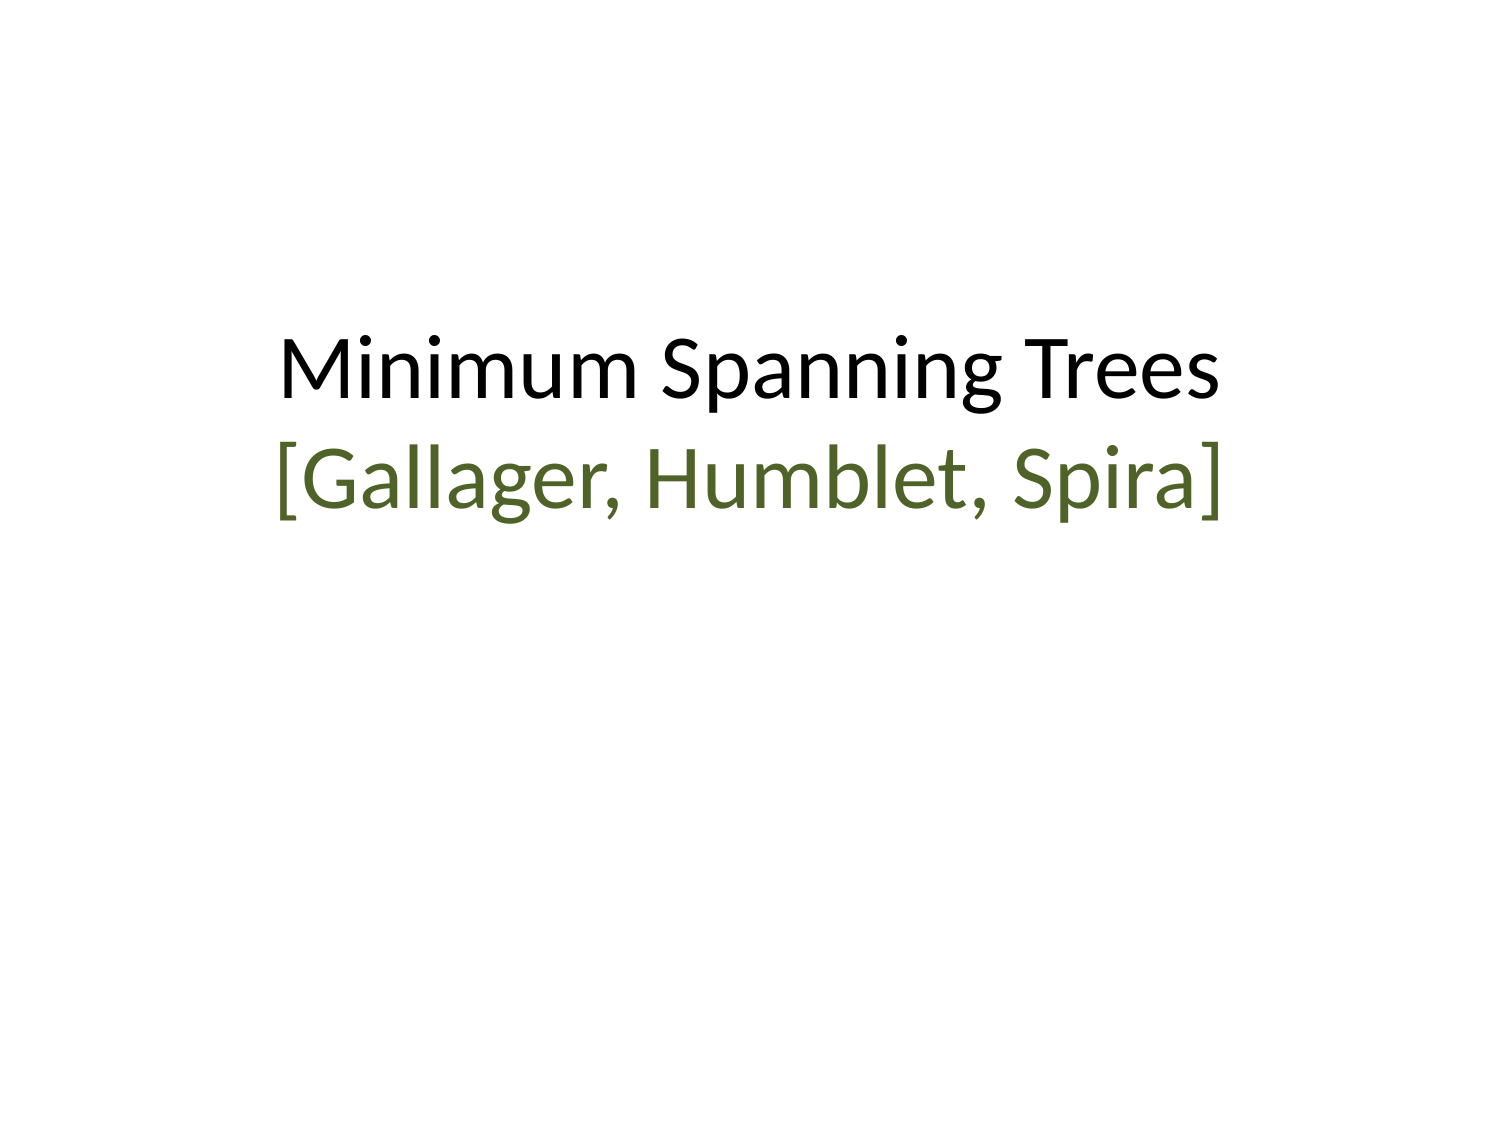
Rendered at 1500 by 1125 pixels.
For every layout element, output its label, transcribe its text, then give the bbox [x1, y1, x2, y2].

title Minimum Spanning Trees [Gallager, Humblet, Spira] [75, 45, 1426, 790]
